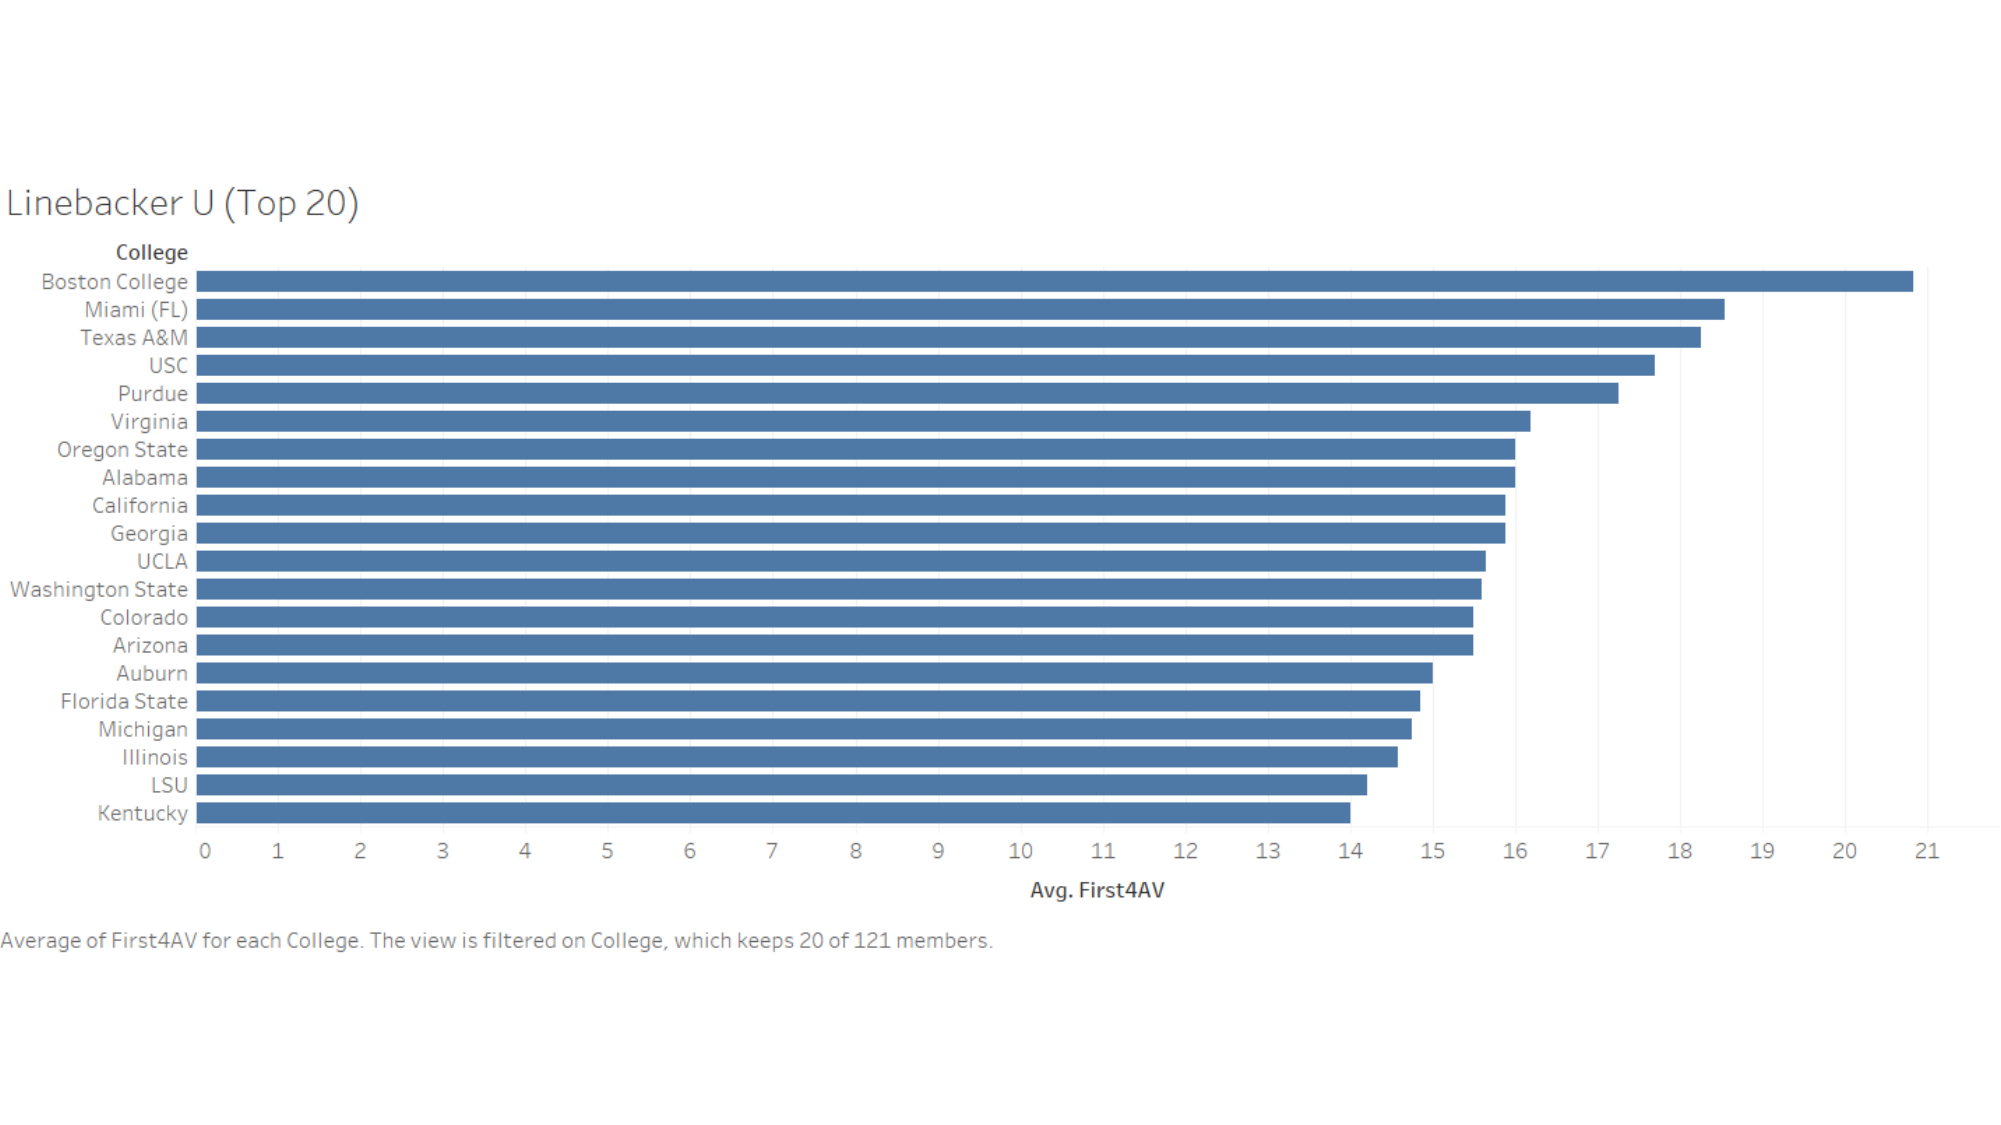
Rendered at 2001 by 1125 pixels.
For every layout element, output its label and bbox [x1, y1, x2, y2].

picture [0, 169, 2000, 955]
